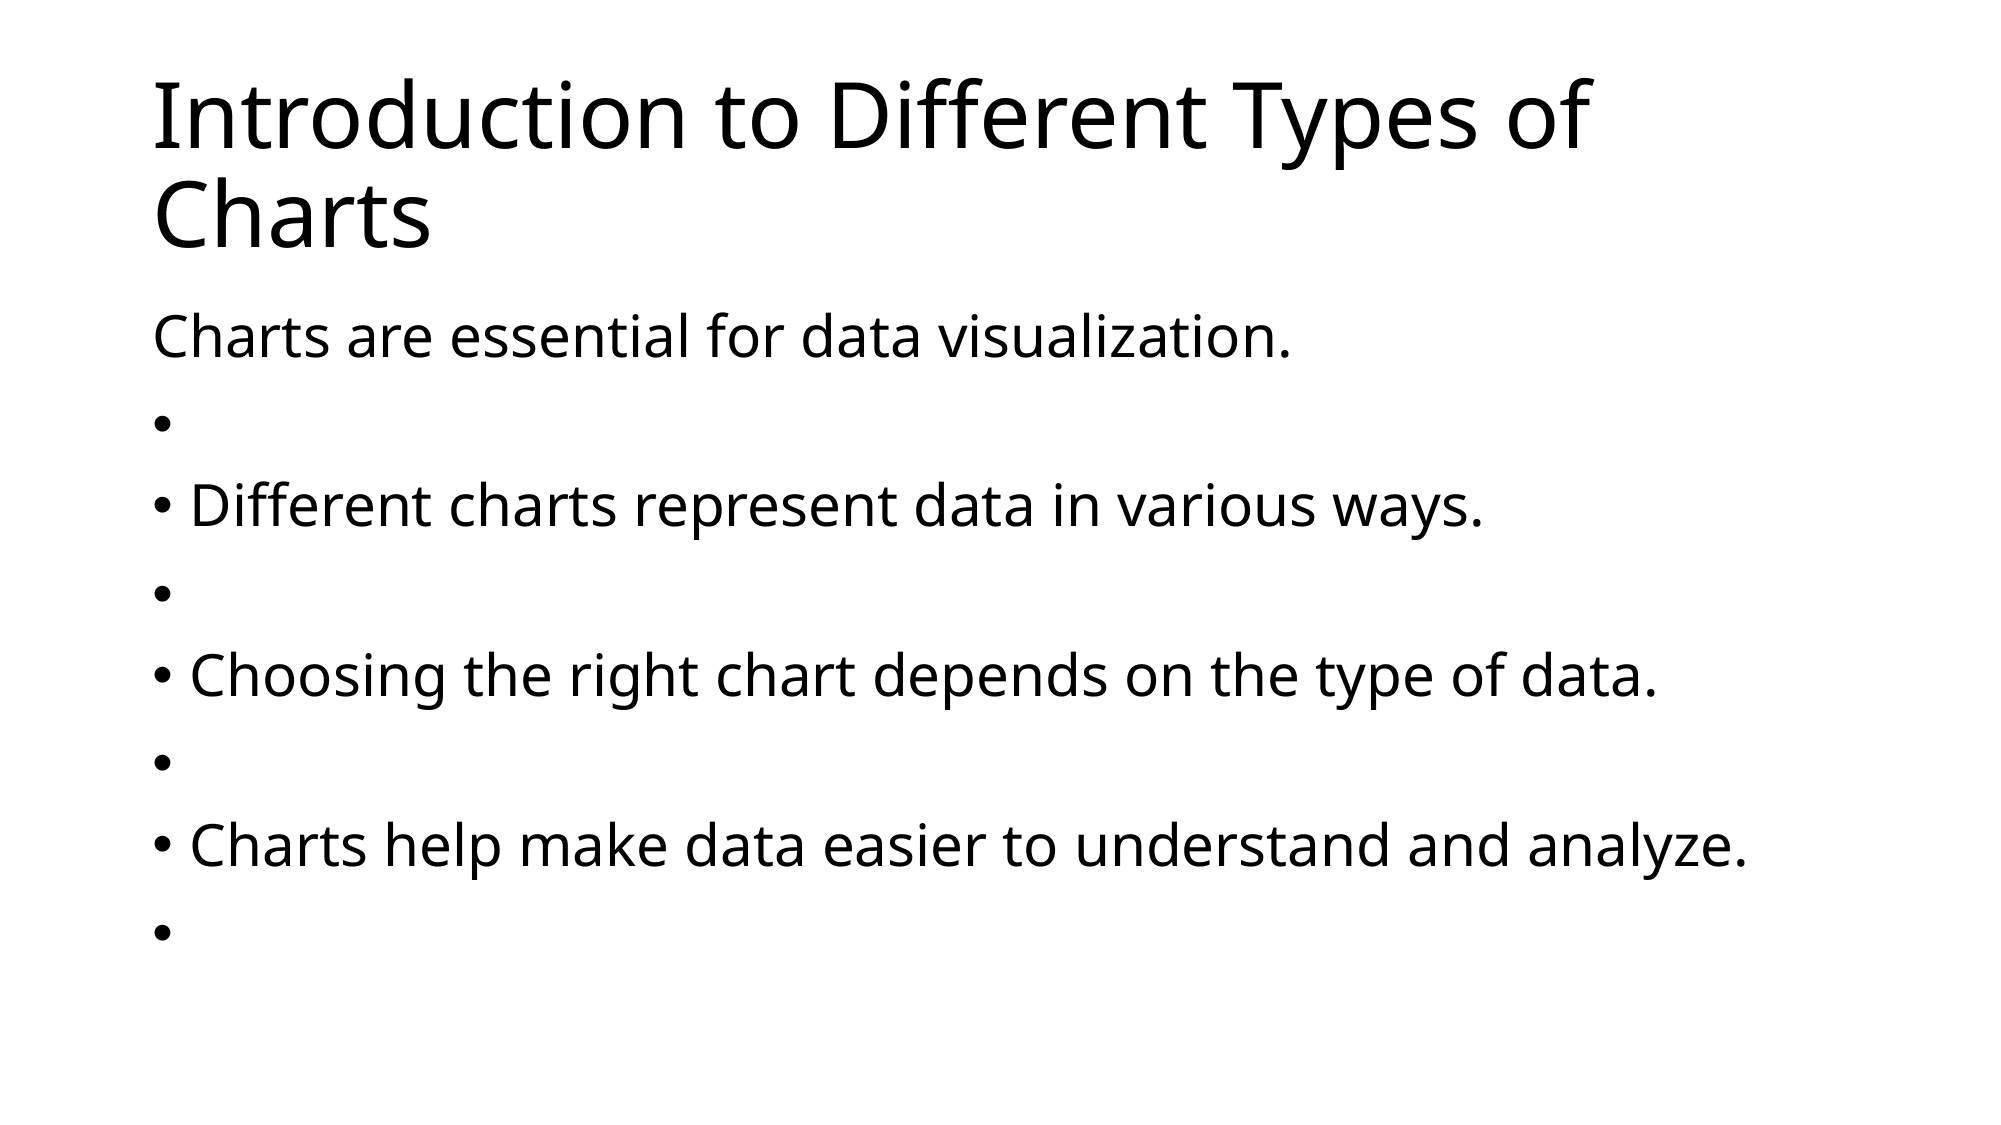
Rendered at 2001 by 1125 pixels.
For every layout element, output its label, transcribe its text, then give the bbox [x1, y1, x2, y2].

title Introduction to Different Types of Charts [137, 59, 1863, 278]
list Charts are essential for data visualization. Different charts represent data in various ways. Choosing the right chart depends on the type of data. Charts help make data easier to understand and analyze. [137, 299, 1863, 1014]
